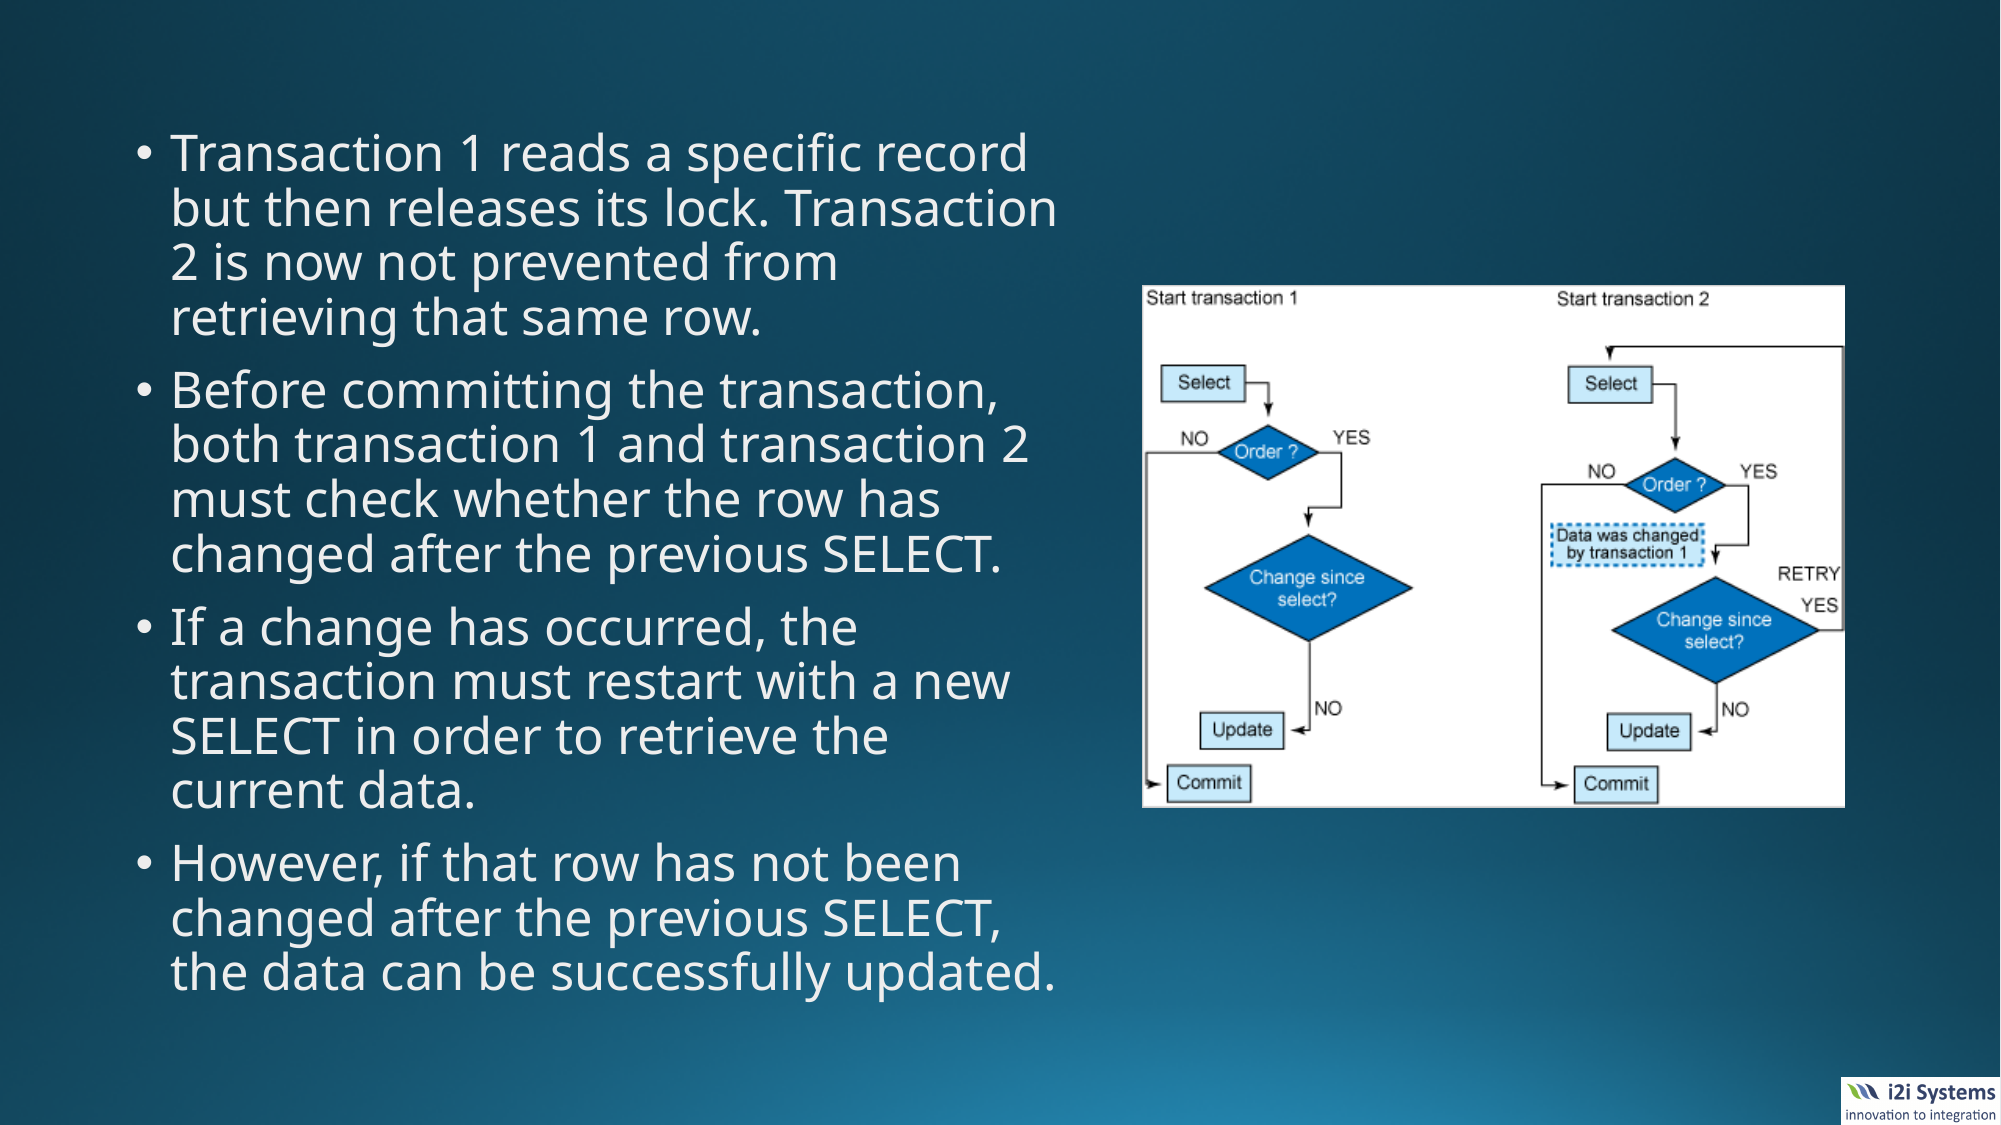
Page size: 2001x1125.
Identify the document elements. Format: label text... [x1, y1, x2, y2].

picture [0, 0, 2001, 1125]
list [1142, 285, 1845, 808]
text_box Transaction 1 reads a specific record but then releases its lock. Transaction 2 is now not prevented from retrieving that same row. Before committing the transaction, both transaction 1 and transaction 2 must check whether the row has changed after the previous SELECT. If a change has occurred, the transaction must restart with a new SELECT in order to retrieve the current data. However, if that row has not been changed after the previous SELECT, the data can be successfully updated. [120, 120, 1082, 1035]
